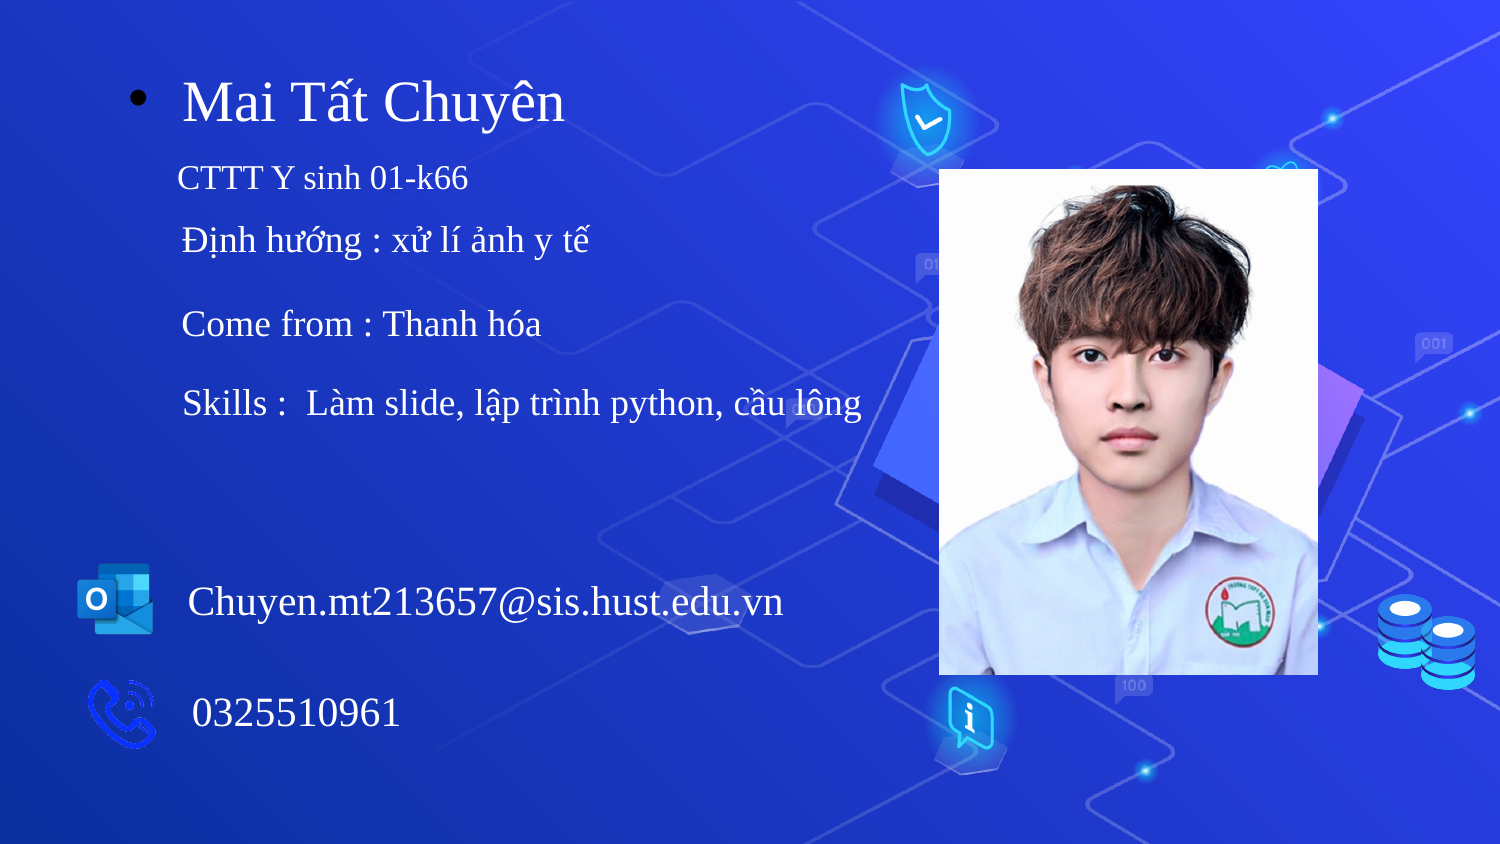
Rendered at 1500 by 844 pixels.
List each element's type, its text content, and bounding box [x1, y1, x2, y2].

text_box Định hướng : xử lí ảnh y tế [166, 207, 855, 316]
text_box Chuyen.mt213657@sis.hust.edu.vn [136, 559, 815, 667]
picture [40, 672, 204, 756]
text_box Come from : Thanh hóa [12, 284, 691, 392]
text_box Mai Tất Chuyên CTTT Y sinh 01-k66 [114, 54, 665, 208]
text_box 0325510961 [0, 669, 626, 777]
picture [0, 0, 1500, 844]
text_box Skills : Làm slide, lập trình python, cầu lông [146, 363, 933, 471]
